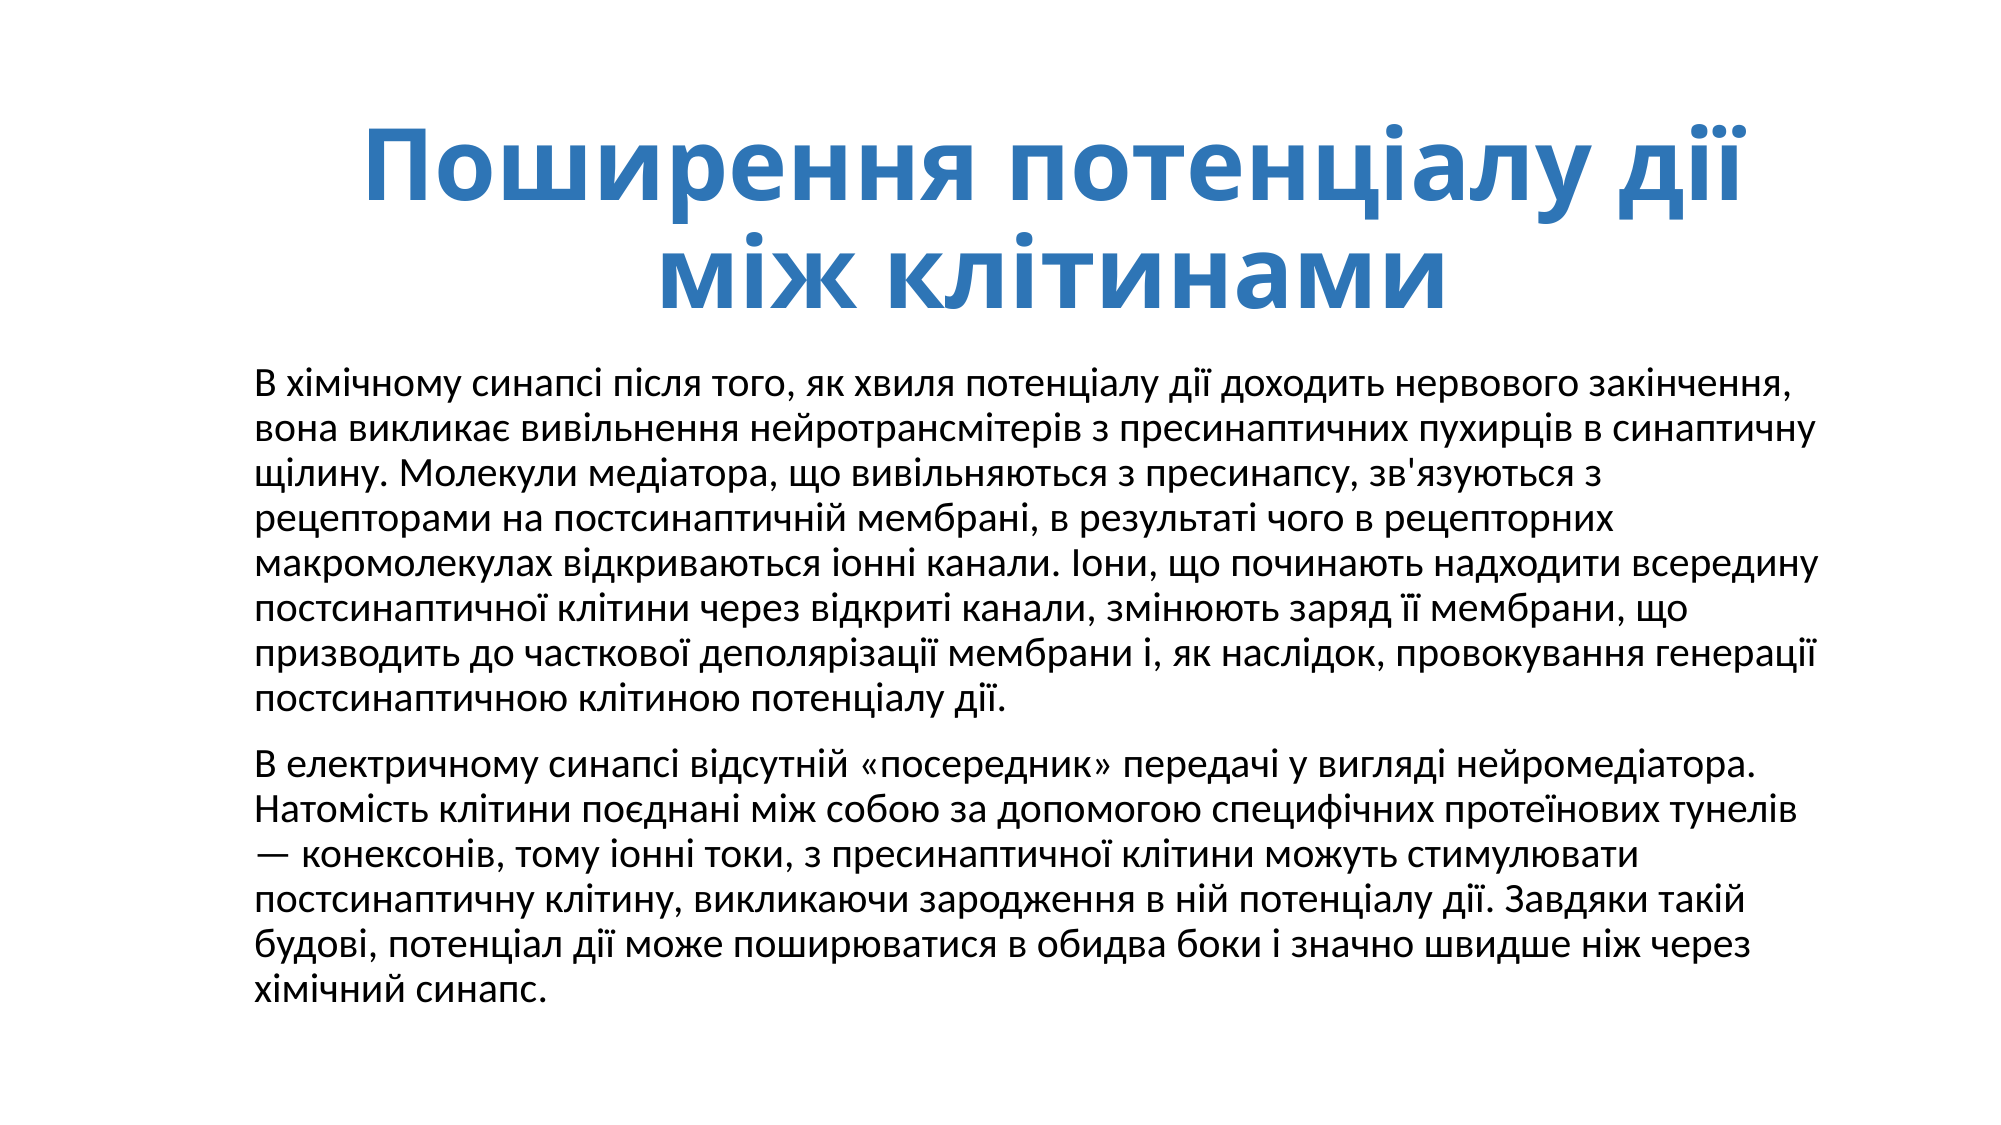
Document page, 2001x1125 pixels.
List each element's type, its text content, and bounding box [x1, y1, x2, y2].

title Поширення потенціалу дії між клітинами [239, 75, 1868, 338]
list В хімічному синапсі після того, як хвиля потенціалу дії доходить нервового закінчення, вона викликає вивільнення нейротрансмітерів з пресинаптичних пухирців в синаптичну щілину. Молекули медіатора, що вивільняються з пресинапсу, зв'язуються з рецепторами на постсинаптичній мембрані, в результаті чого в рецепторних макромолекулах відкриваються іонні канали. Іони, що починають надходити всередину постсинаптичної клітини через відкриті канали, змінюють заряд її мембрани, що призводить до часткової деполярізації мембрани і, як наслідок, провокування генерації постсинаптичною клітиною потенціалу дії. В електричному синапсі відсутній «посередник» передачі у вигляді нейромедіатора. Натомість клітини поєднані між собою за допомогою специфічних протеїнових тунелів — конексонів, тому іонні токи, з пресинаптичної клітини можуть стимулювати постсинаптичну клітину, викликаючи зародження в ній потенціалу дії. Завдяки такій будові, потенціал дії може поширюватися в обидва боки і значно швидше ніж через хімічний синапс. [239, 352, 1839, 1023]
